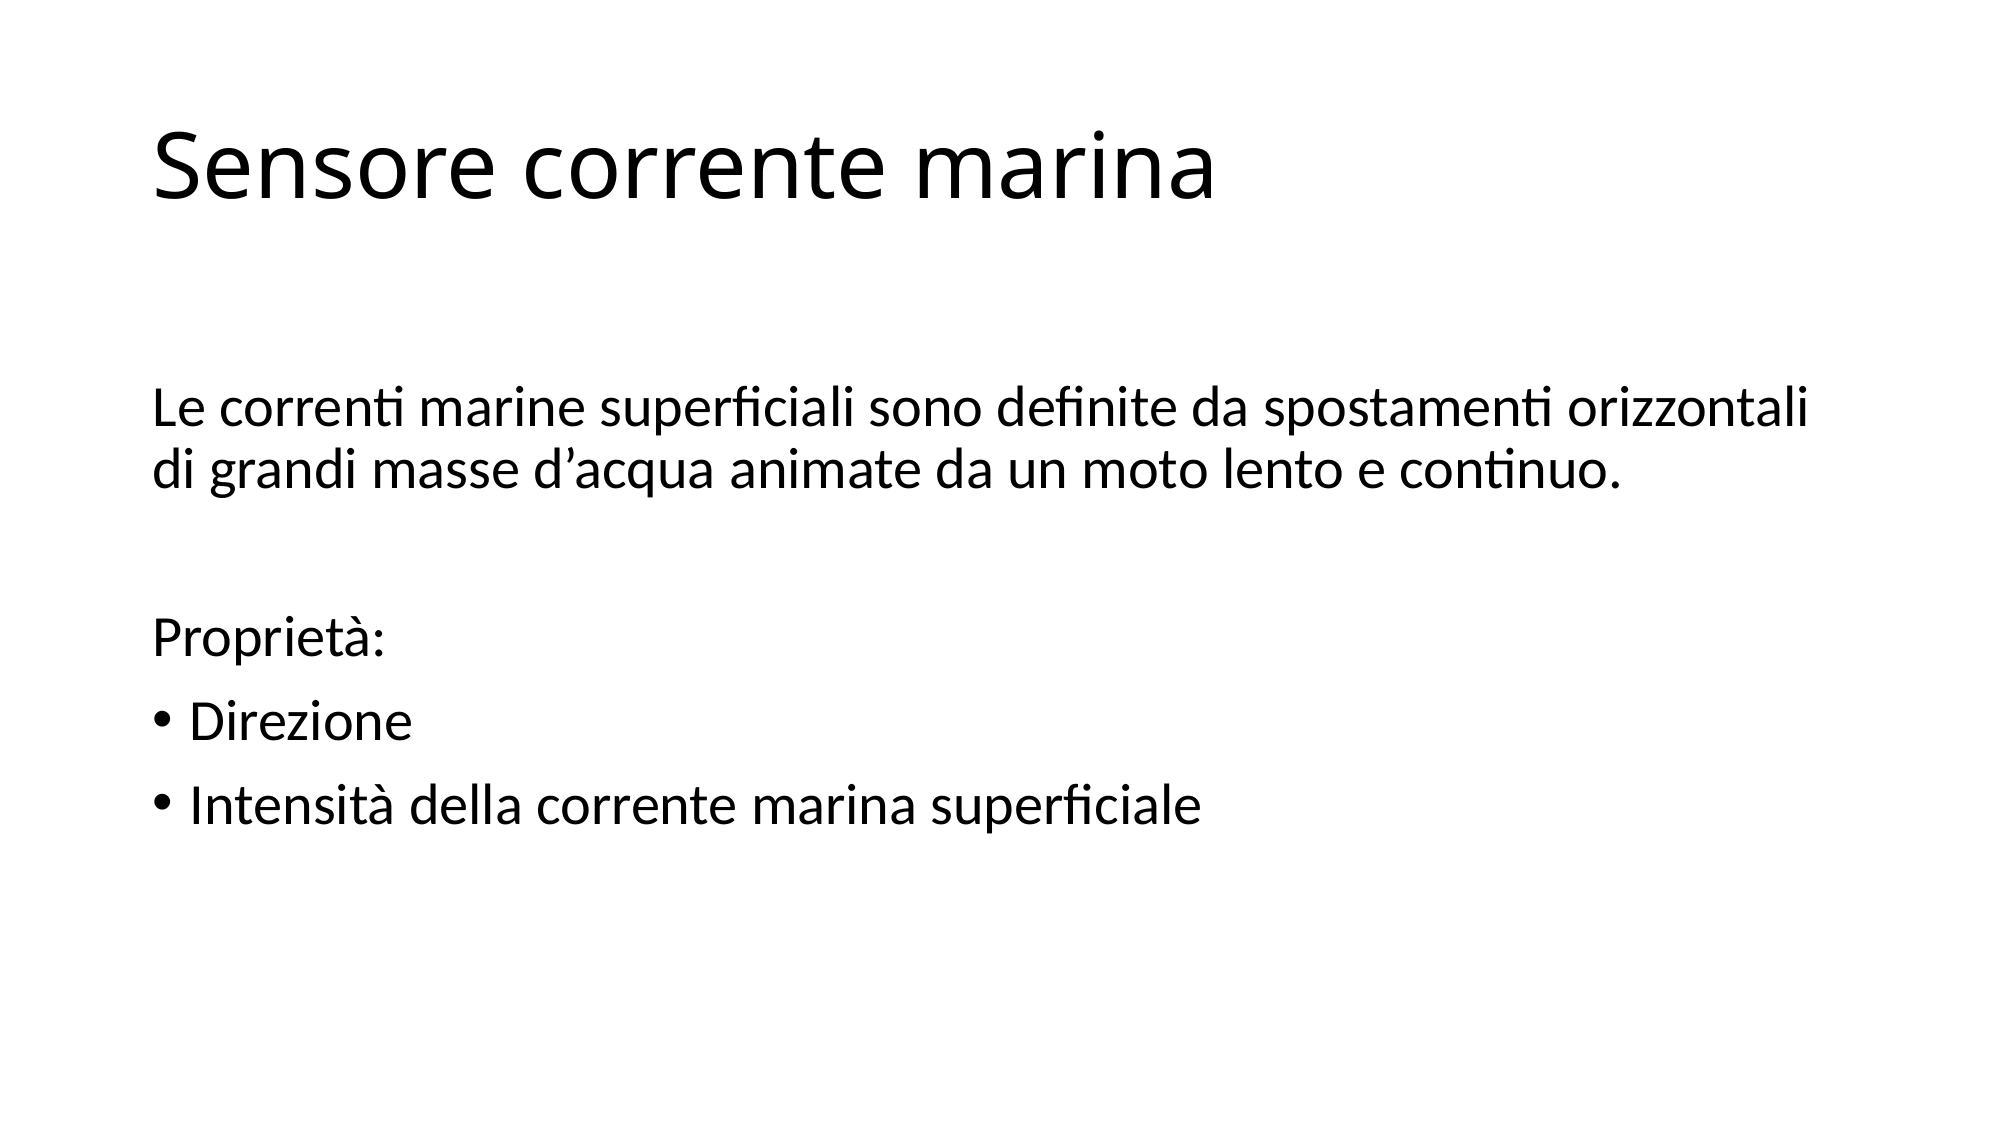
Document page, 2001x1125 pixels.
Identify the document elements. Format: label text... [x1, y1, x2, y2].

title Sensore corrente marina [137, 59, 1863, 277]
list Le correnti marine superficiali sono definite da spostamenti orizzontali di grandi masse d’acqua animate da un moto lento e continuo. Proprietà: Direzione Intensità della corrente marina superficiale [137, 277, 1863, 1014]
